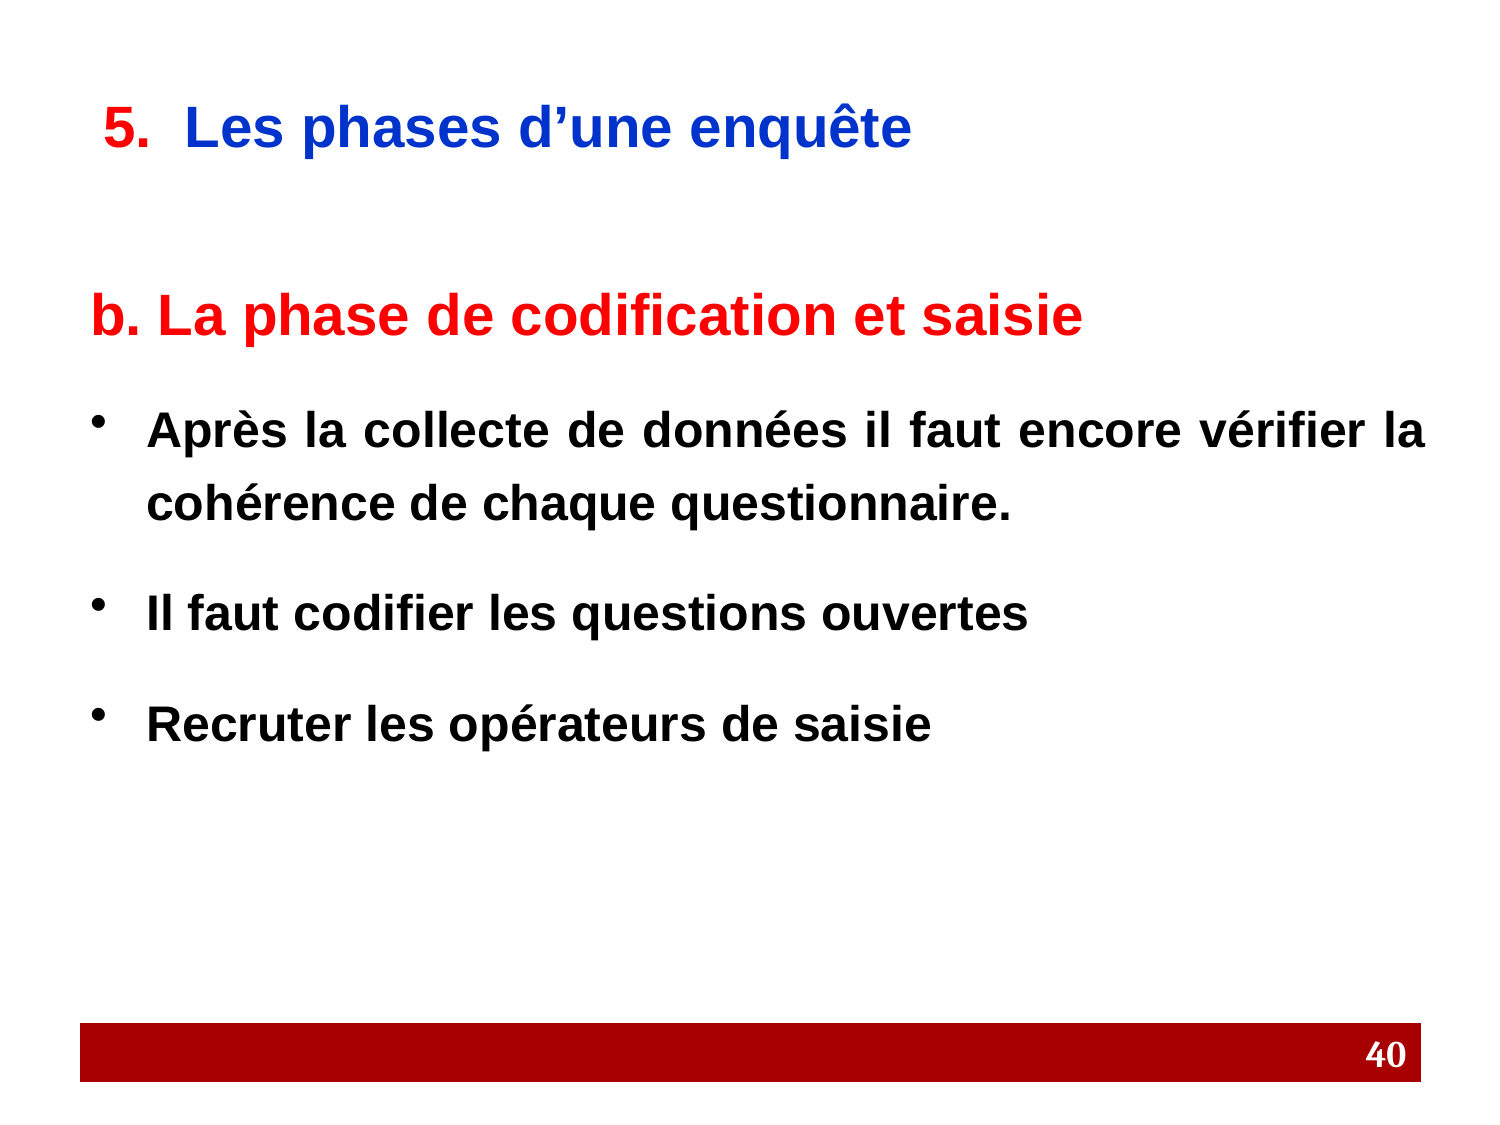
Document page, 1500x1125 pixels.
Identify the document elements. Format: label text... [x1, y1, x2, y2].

title 5. Les phases d’une enquête [88, 46, 1238, 202]
list b. La phase de codification et saisie Après la collecte de données il faut encore vérifier la cohérence de chaque questionnaire. Il faut codifier les questions ouvertes Recruter les opérateurs de saisie [74, 234, 1442, 977]
